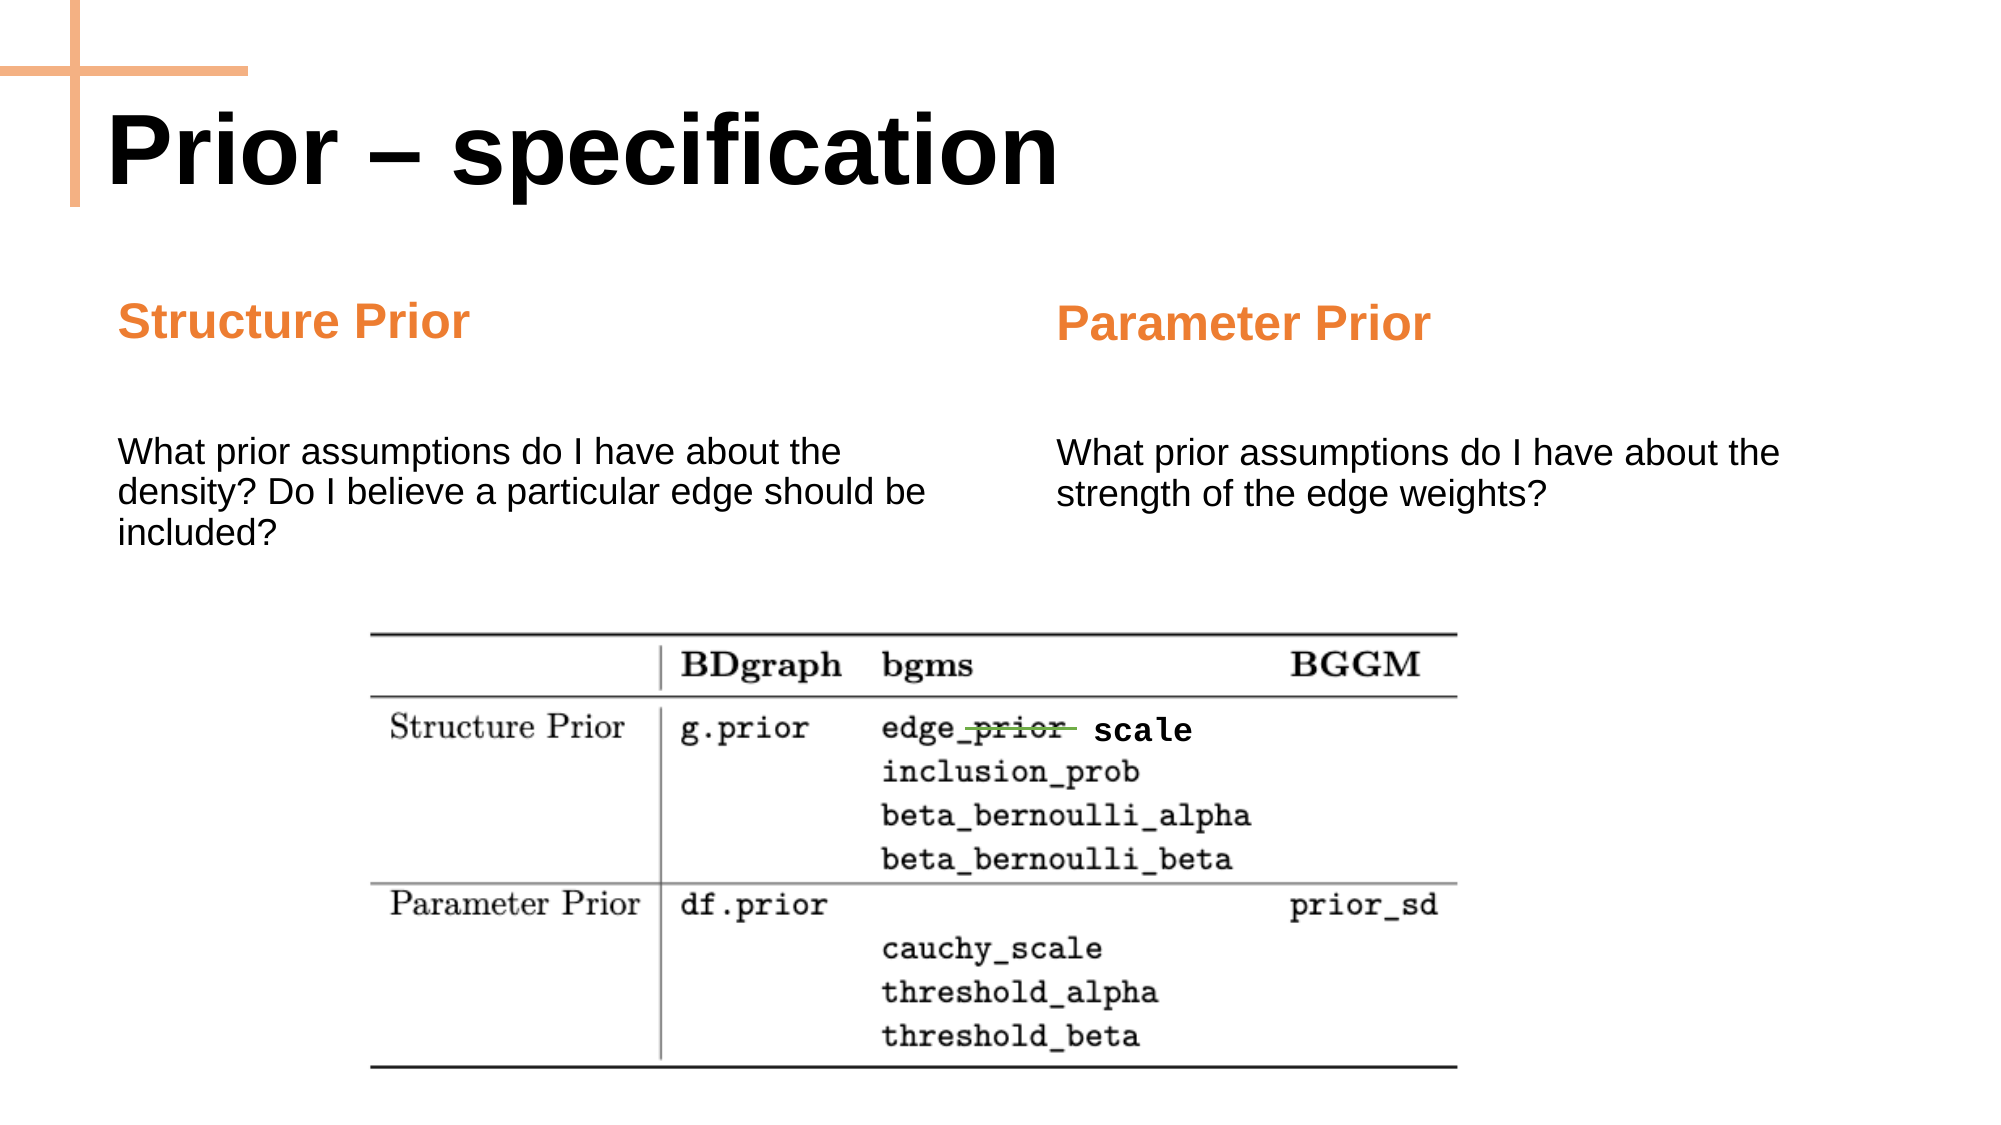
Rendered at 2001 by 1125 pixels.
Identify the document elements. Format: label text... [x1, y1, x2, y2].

text_box Parameter Prior What prior assumptions do I have about the strength of the edge weights? [1041, 289, 1904, 987]
list Structure Prior What prior assumptions do I have about the density? Do I believe a particular edge should be included? [102, 288, 966, 985]
text_box Prior – specification [91, 43, 2000, 261]
picture [367, 605, 1563, 1082]
